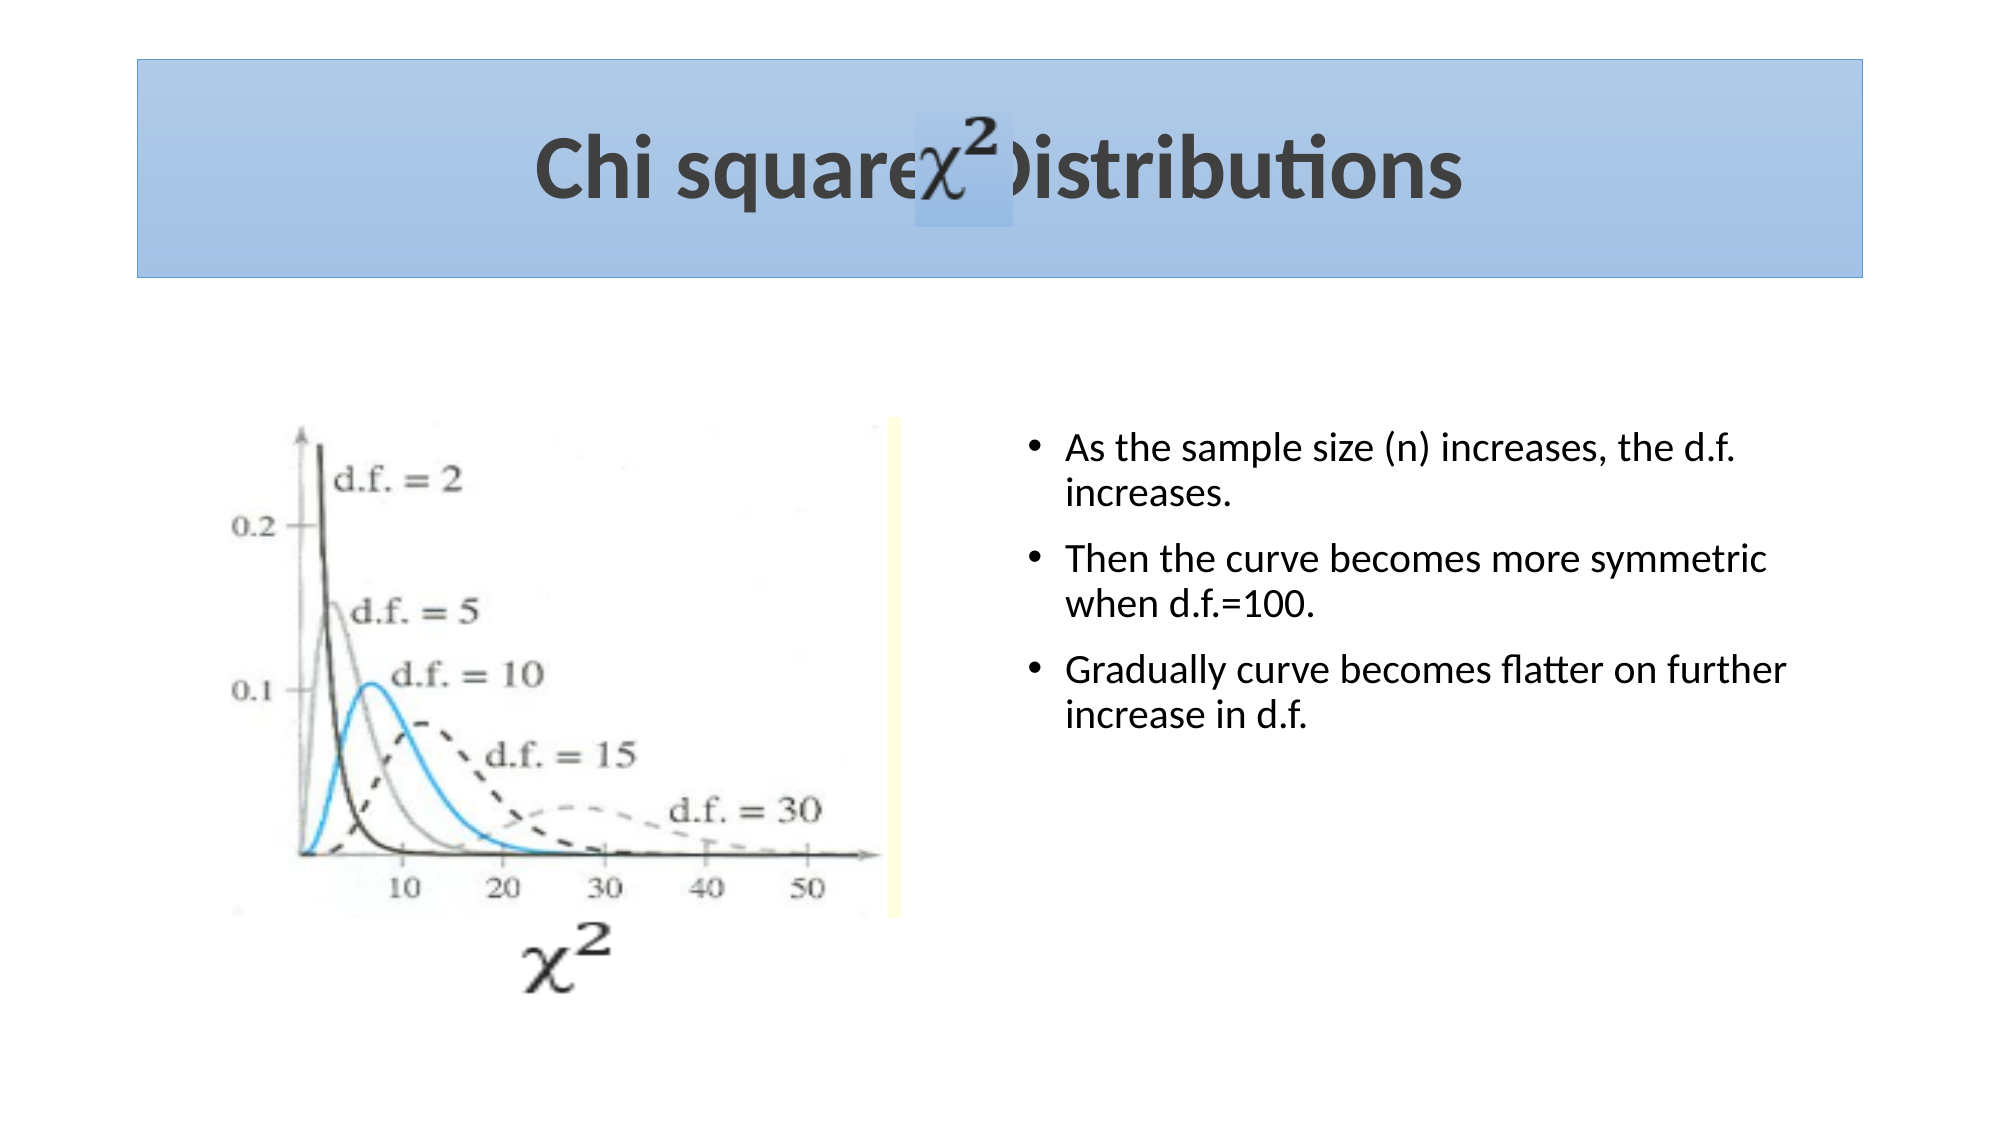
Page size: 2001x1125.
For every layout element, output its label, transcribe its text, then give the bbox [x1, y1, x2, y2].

picture [915, 110, 1013, 227]
picture [221, 417, 901, 1015]
list As the sample size (n) increases, the d.f. increases. Then the curve becomes more symmetric when d.f.=100. Gradually curve becomes flatter on further increase in d.f. [1012, 417, 1863, 1016]
